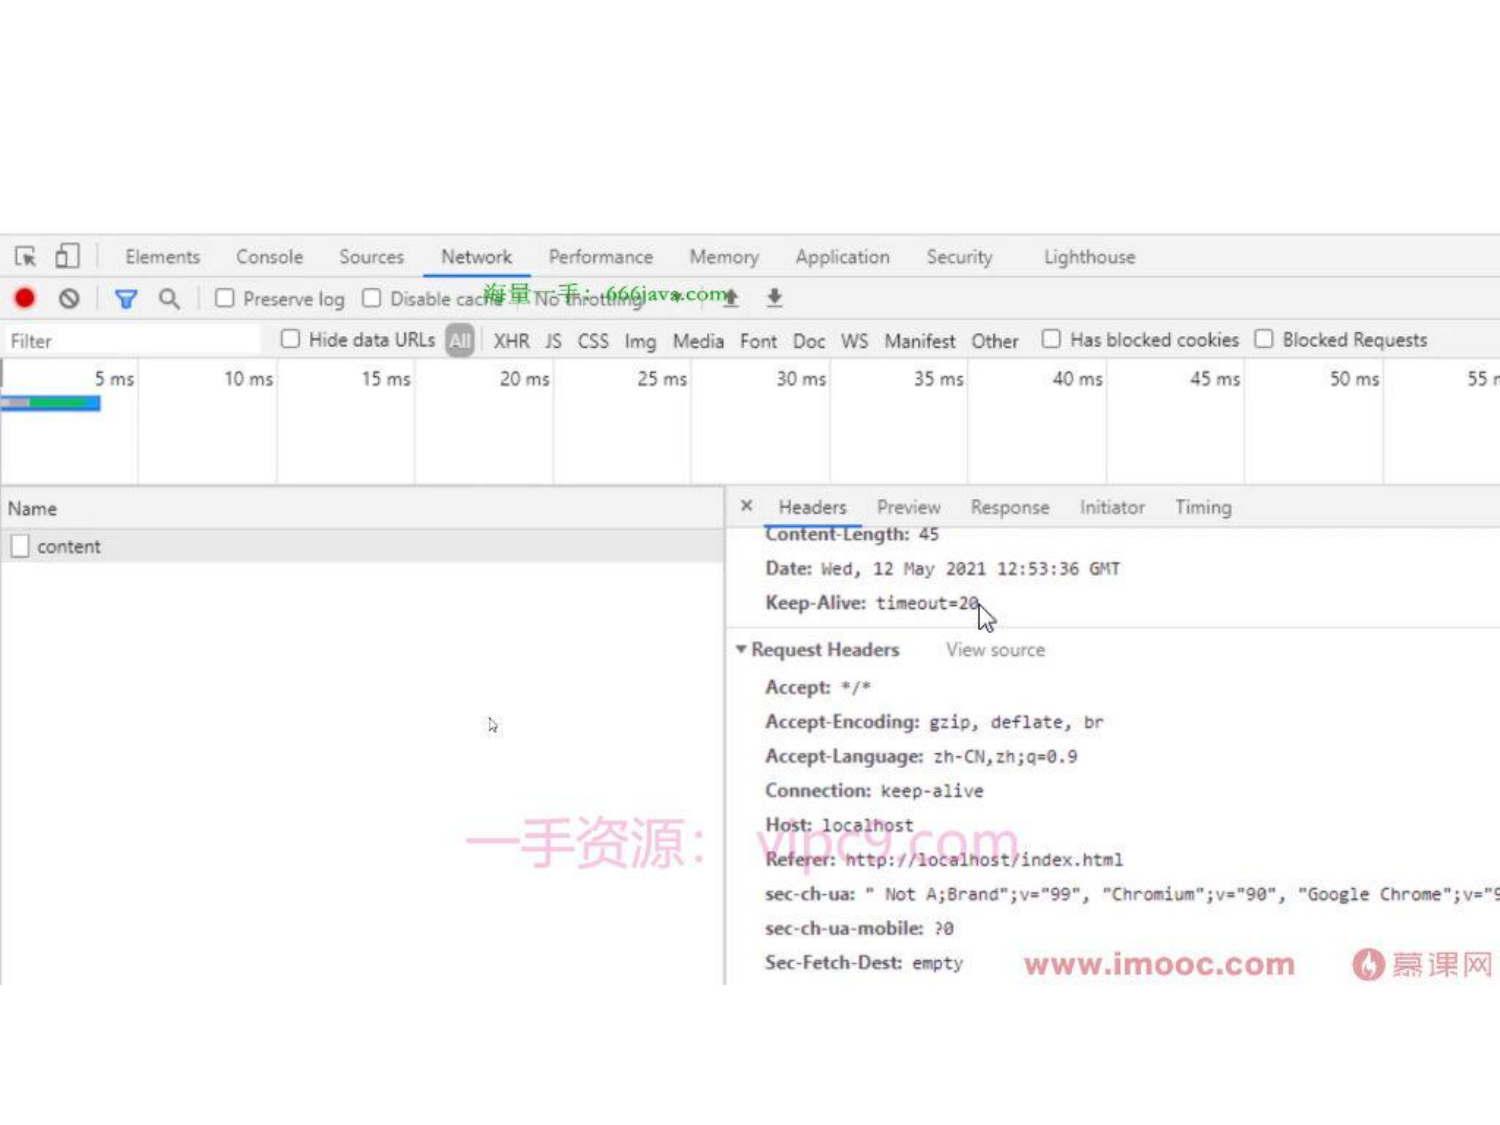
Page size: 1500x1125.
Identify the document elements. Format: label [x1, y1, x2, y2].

picture [0, 140, 1500, 985]
